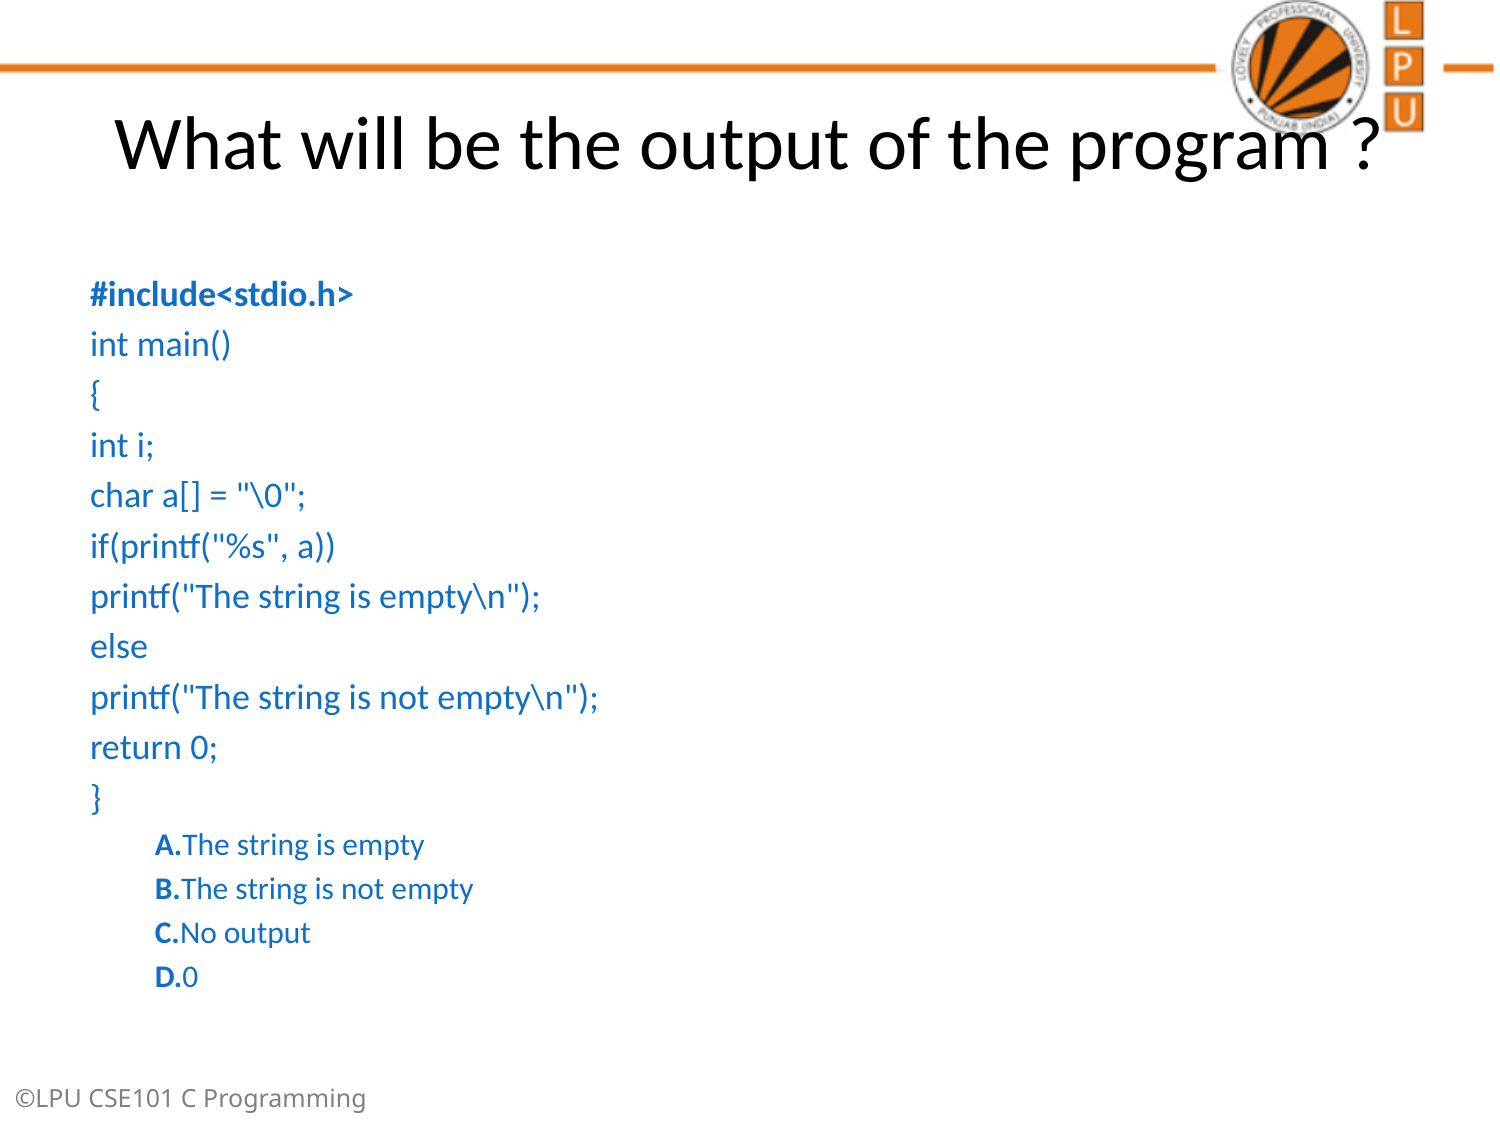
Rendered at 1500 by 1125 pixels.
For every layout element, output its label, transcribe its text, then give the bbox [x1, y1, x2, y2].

list #include<stdio.h> int main() { int i; char a[] = "\0"; if(printf("%s", a)) printf("The string is empty\n"); else printf("The string is not empty\n"); return 0; } A.The string is empty B.The string is not empty C.No output D.0 [75, 262, 1425, 1005]
picture [0, 0, 1497, 155]
title What will be the output of the program ? [75, 45, 1425, 233]
